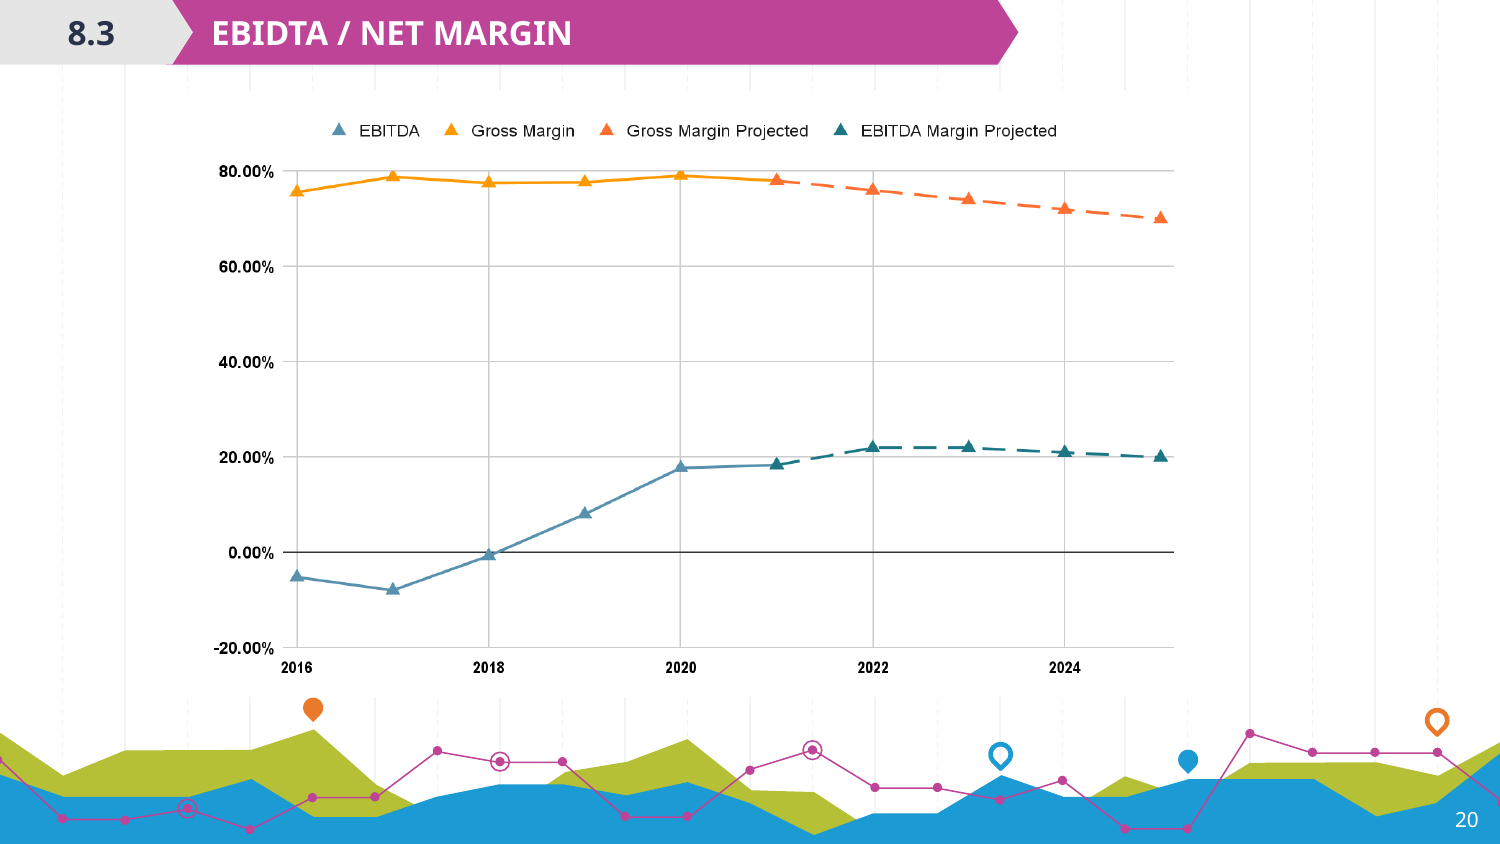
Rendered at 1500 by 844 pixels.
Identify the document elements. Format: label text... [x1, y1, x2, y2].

text_box EBIDTA / NET MARGIN [173, 0, 1019, 65]
text_box 8.3 [0, 0, 193, 65]
slide_number ‹#› [1403, 791, 1494, 844]
picture [180, 90, 1211, 697]
